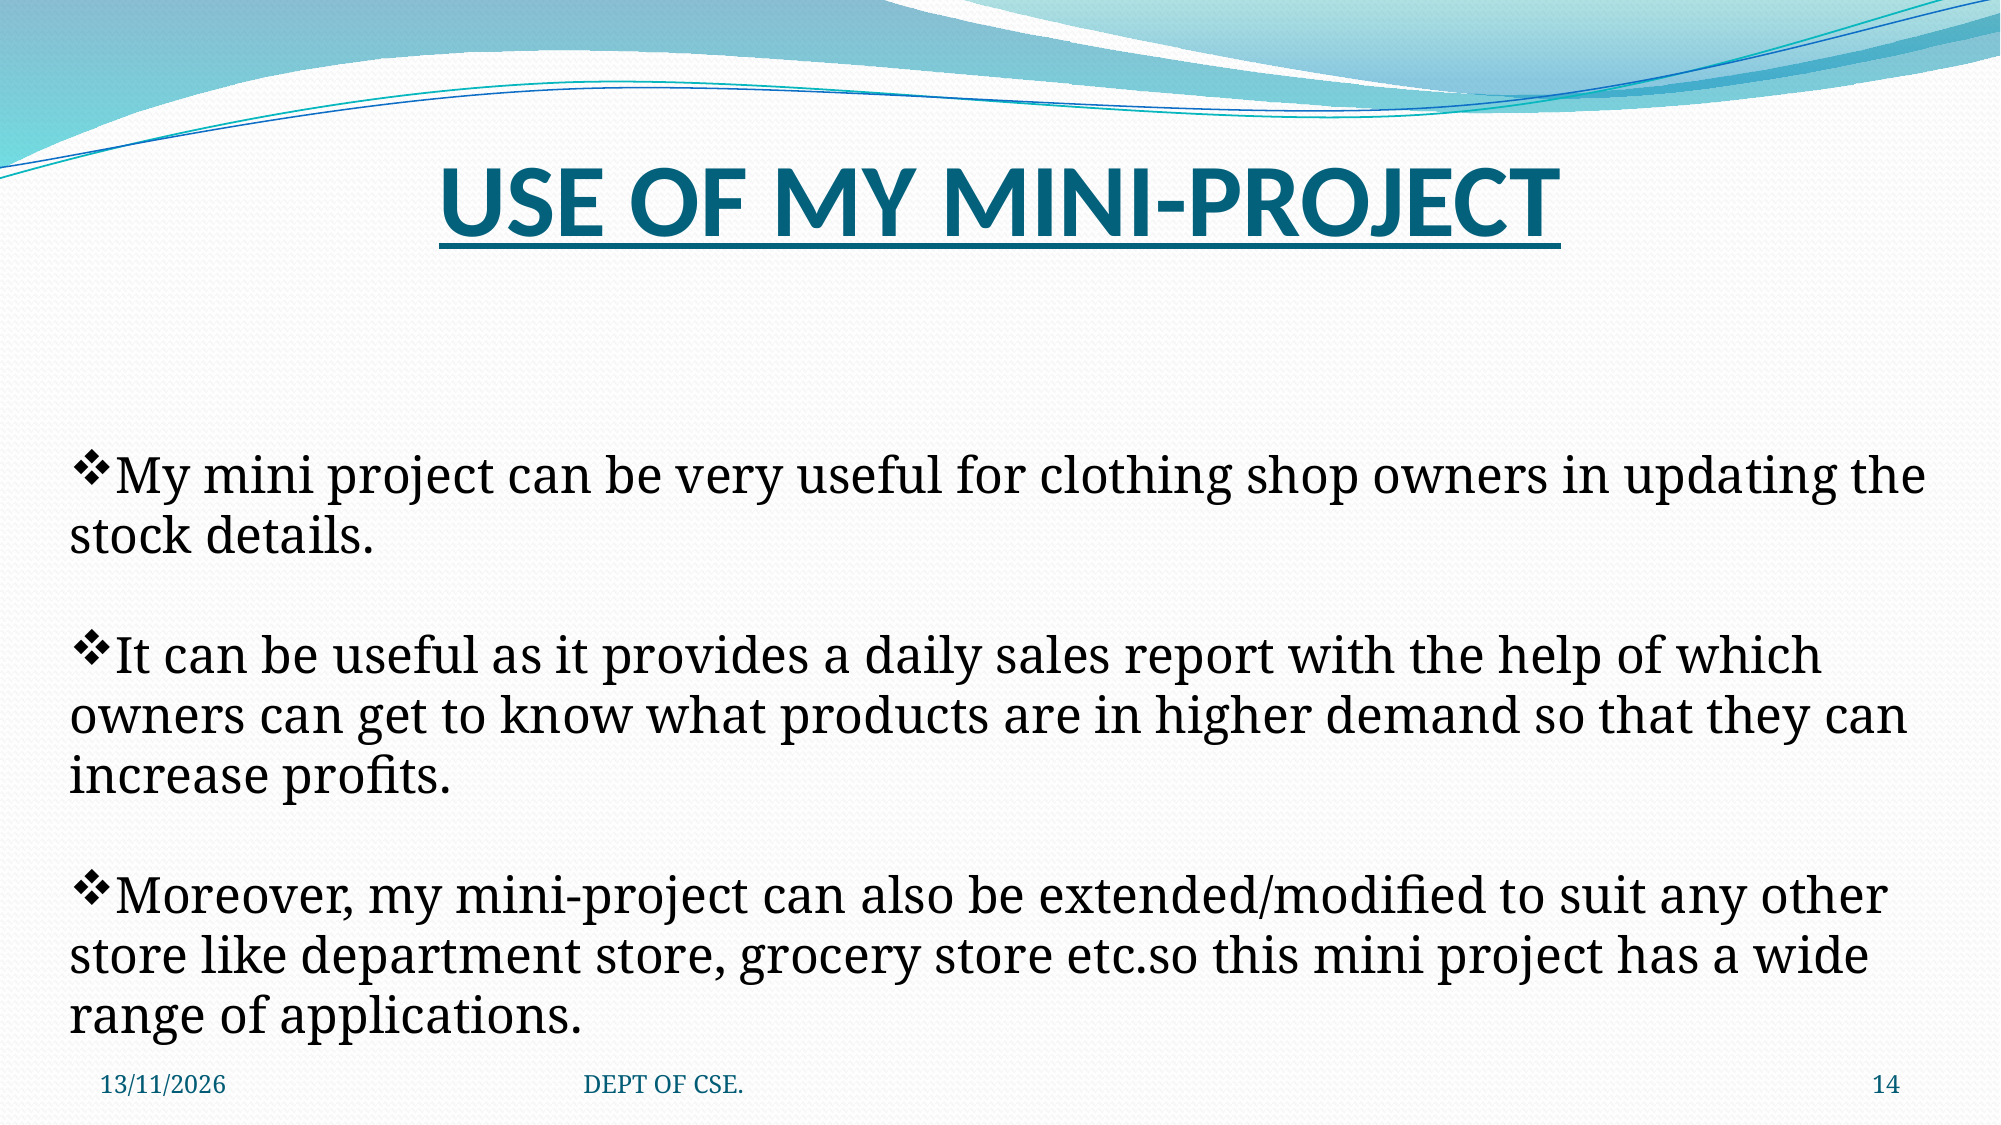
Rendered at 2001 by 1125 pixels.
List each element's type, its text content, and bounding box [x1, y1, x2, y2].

text_box My mini project can be very useful for clothing shop owners in updating the stock details. It can be useful as it provides a daily sales report with the help of which owners can get to know what products are in higher demand so that they can increase profits. Moreover, my mini-project can also be extended/modified to suit any other store like department store, grocery store etc.so this mini project has a wide range of applications. [54, 316, 1966, 1125]
title USE OF MY MINI-PROJECT [137, 59, 1863, 258]
